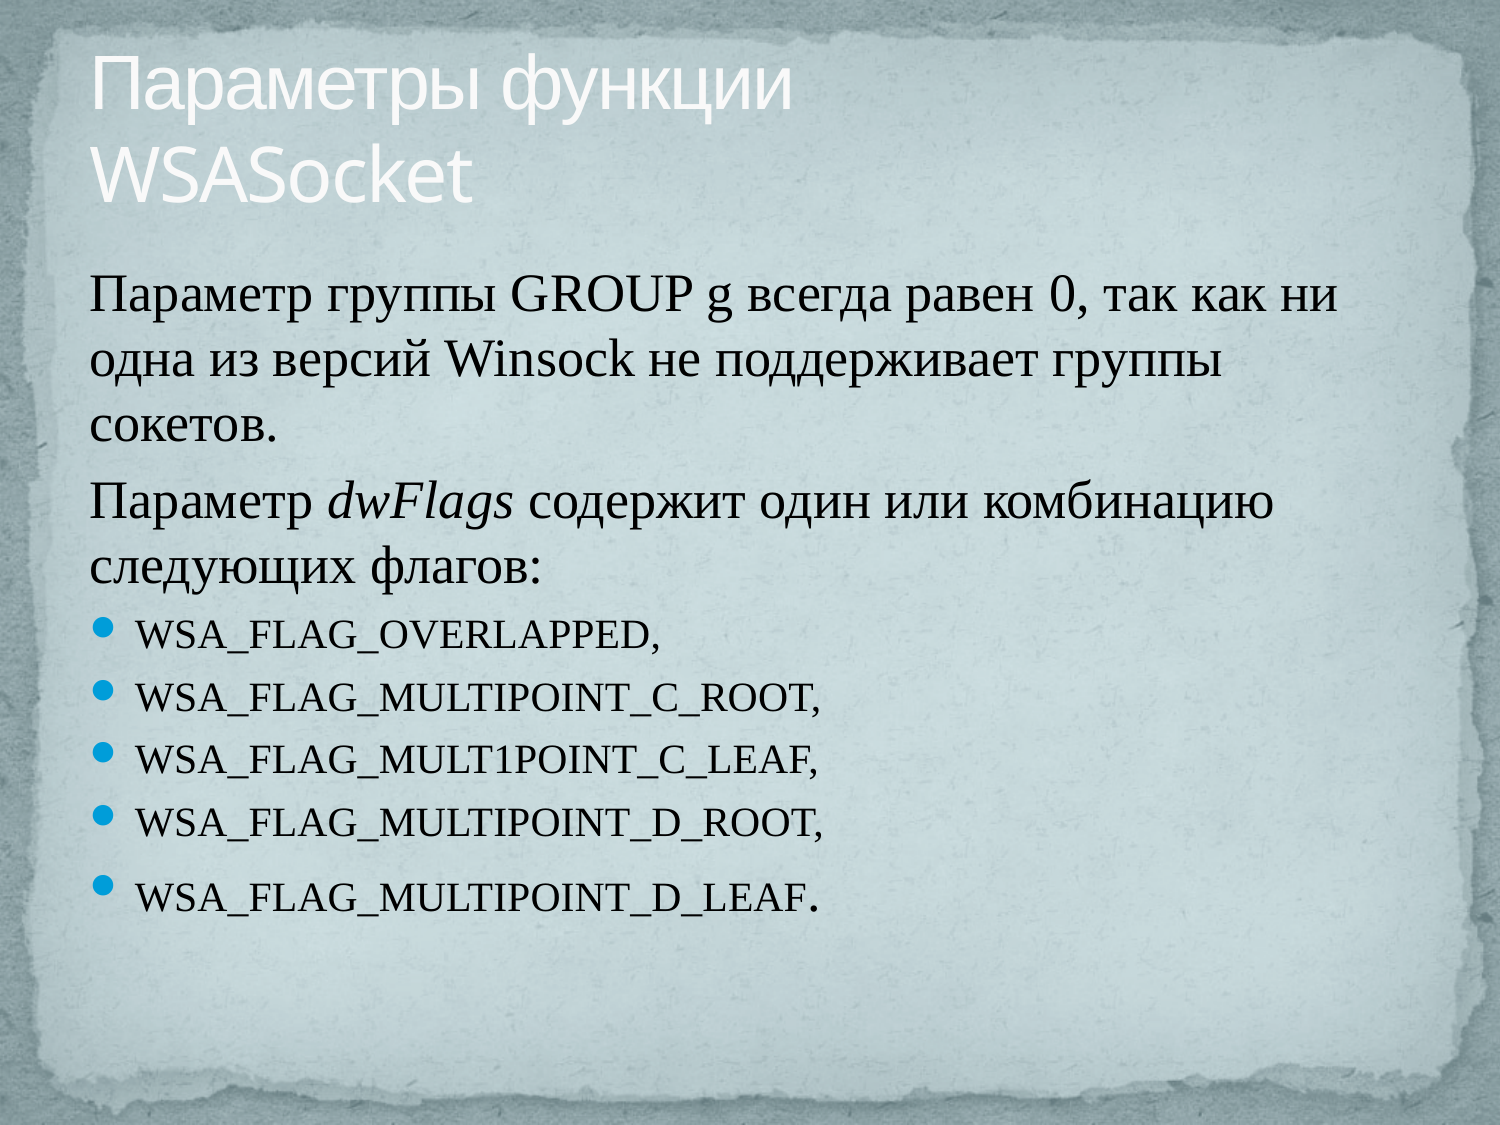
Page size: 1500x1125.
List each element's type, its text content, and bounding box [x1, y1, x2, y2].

list Параметр группы GROUP g всегда равен 0, так как ни одна из версий Winsock не поддерживает группы сокетов. Параметр dwFlags содержит один или комбинацию следующих флагов: WSA_FLAG_OVERLAPPED, WSA_FLAG_MULTIPOINT_C_ROOT, WSA_FLAG_MULT1POINT_C_LEAF, WSA_FLAG_MULTIPOINT_D_ROOT, WSA_FLAG_MULTIPOINT_D_LEAF. [75, 249, 1425, 1000]
title Параметры функции WSASocket [74, 24, 1425, 225]
